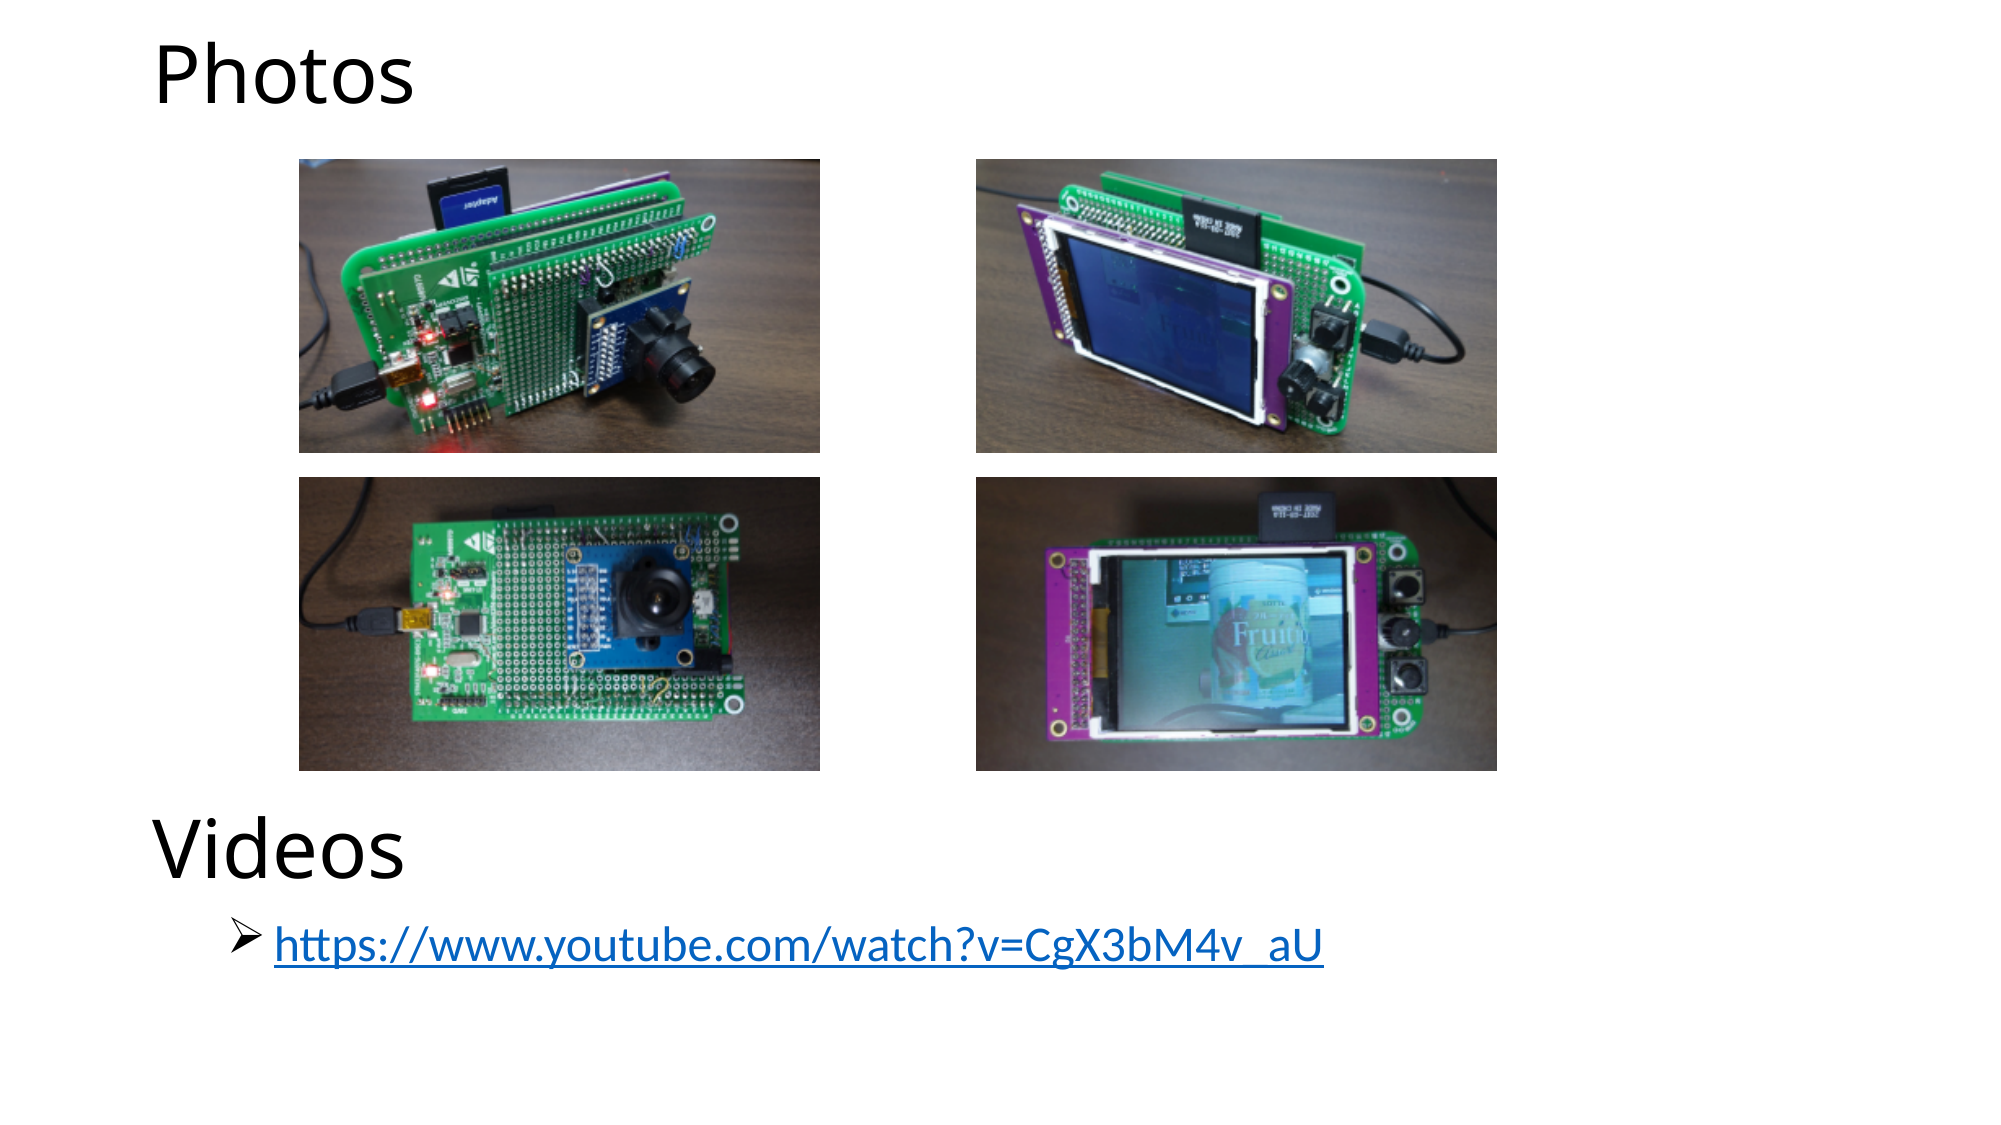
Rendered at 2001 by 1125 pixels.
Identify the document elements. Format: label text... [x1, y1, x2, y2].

text_box Videos [137, 800, 1863, 904]
picture [299, 159, 820, 453]
picture [976, 477, 1497, 771]
text_box https://www.youtube.com/watch?v=CgX3bM4v_aU [212, 904, 1863, 979]
picture [299, 477, 820, 771]
picture [976, 159, 1497, 453]
title Photos [137, 25, 1863, 130]
